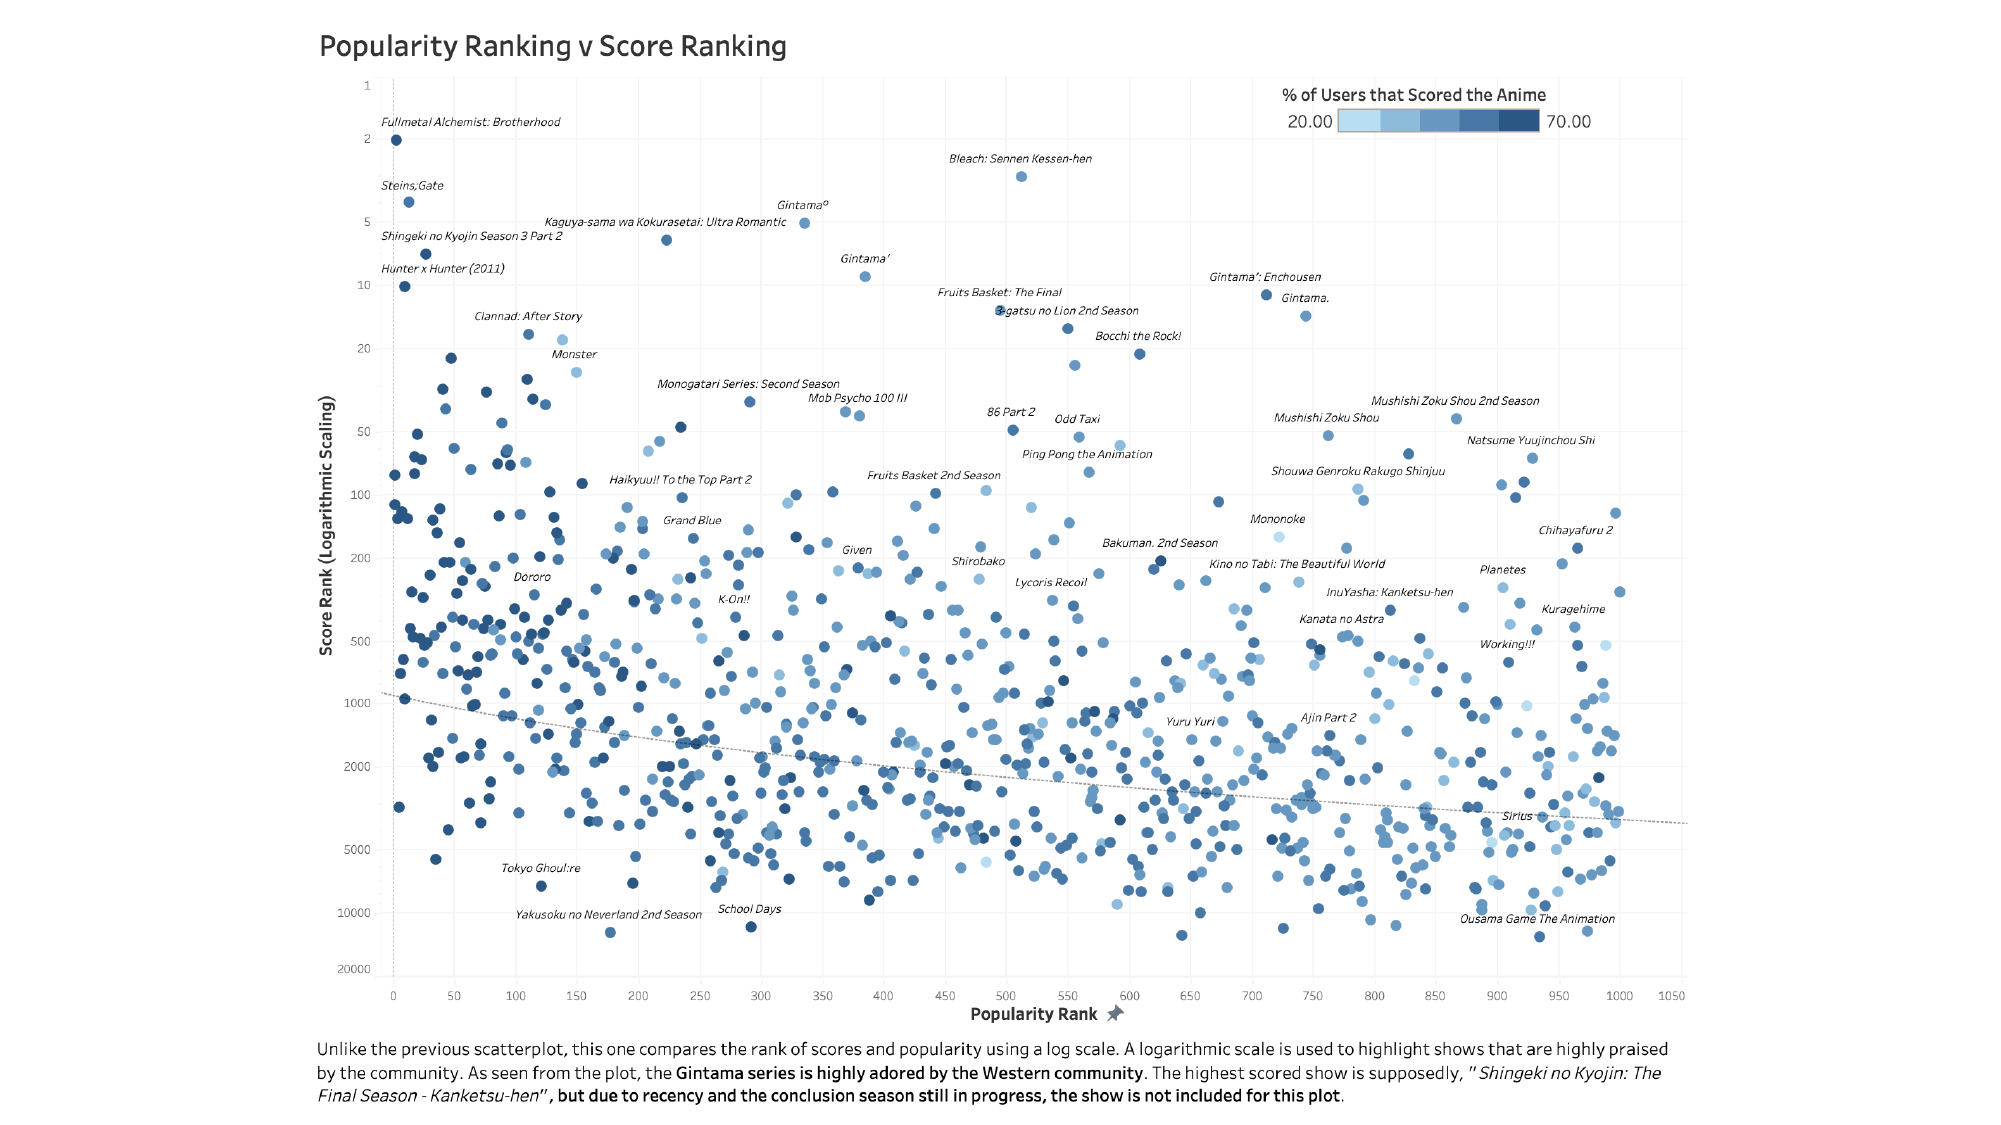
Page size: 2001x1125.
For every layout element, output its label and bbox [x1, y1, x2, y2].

picture [296, 0, 1704, 1125]
